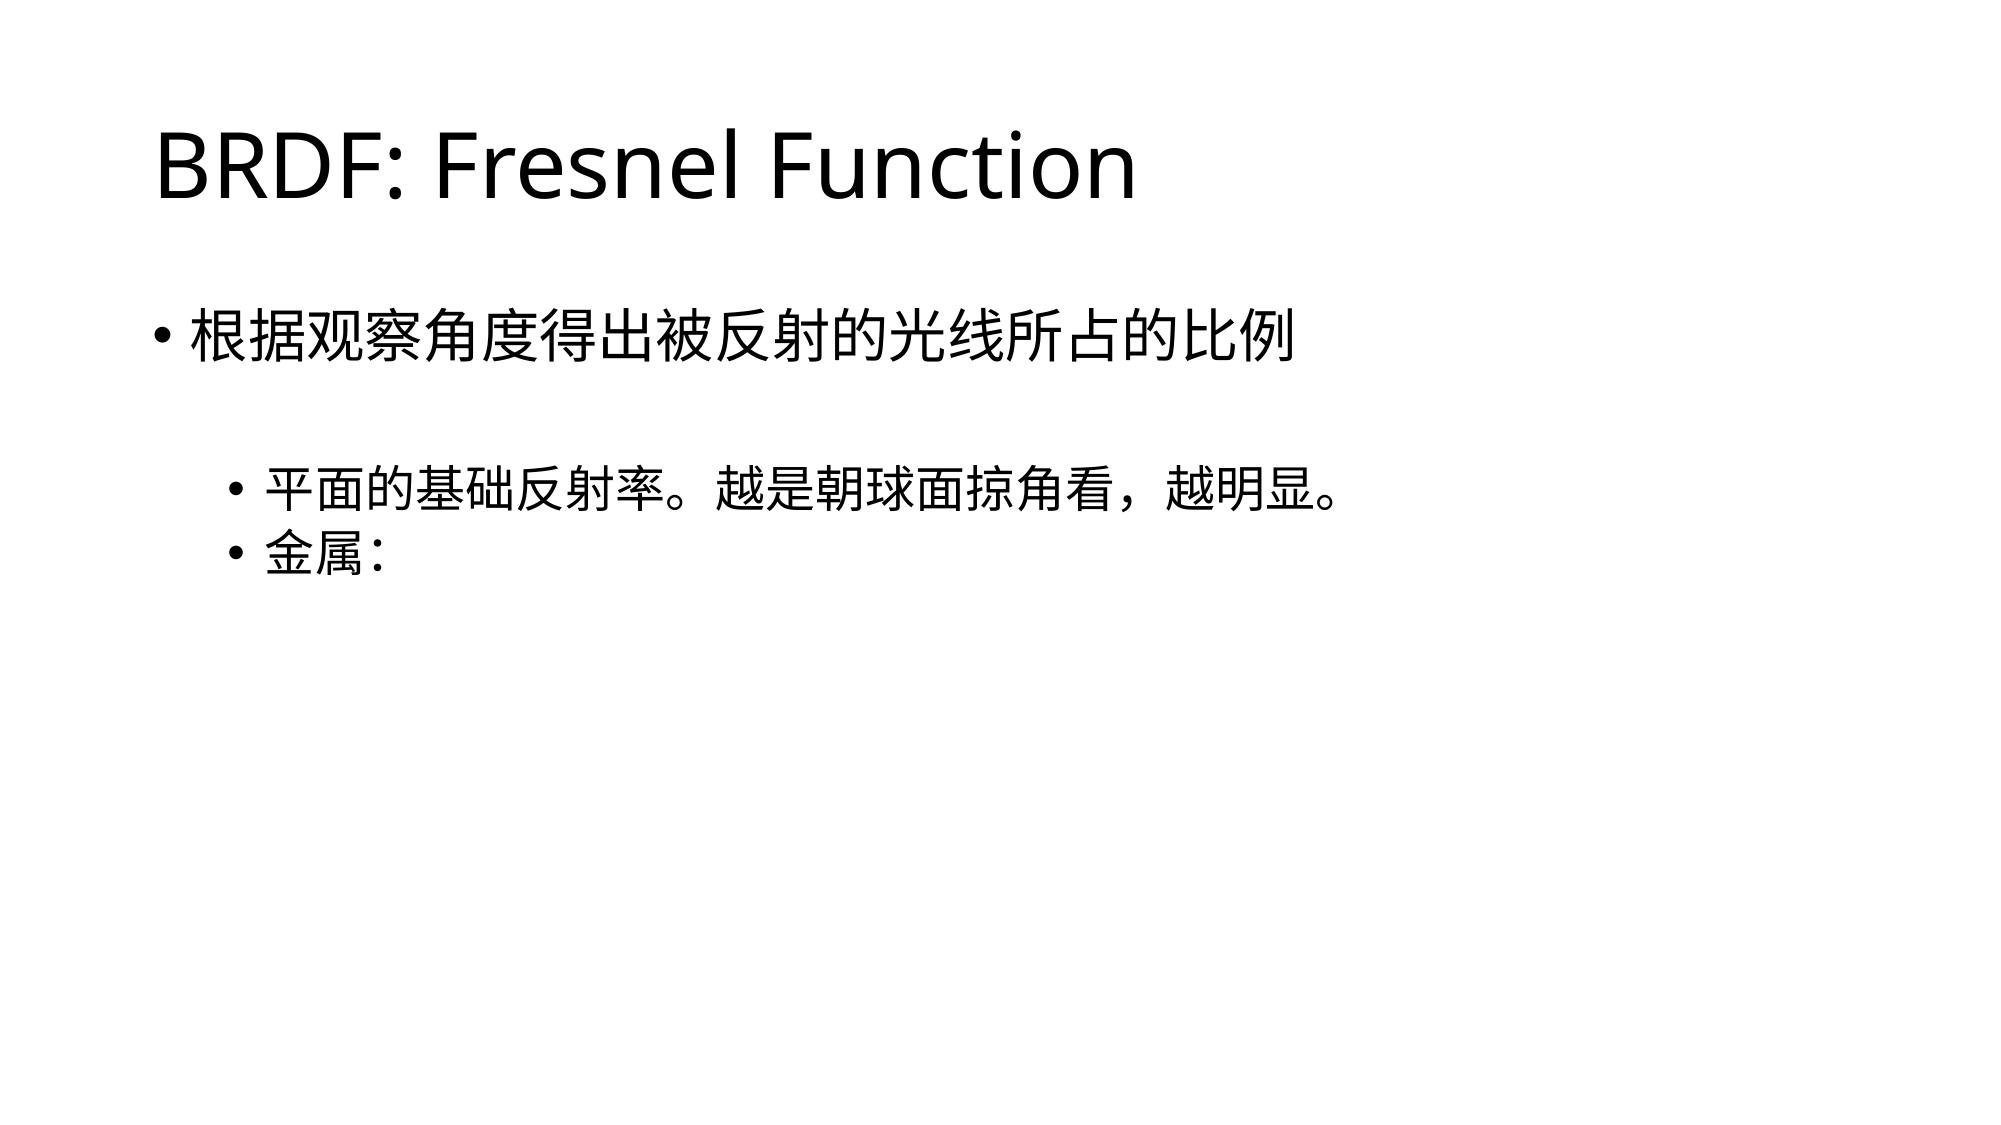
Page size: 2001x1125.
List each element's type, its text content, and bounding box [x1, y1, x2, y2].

title BRDF: Fresnel Function [137, 59, 1863, 278]
